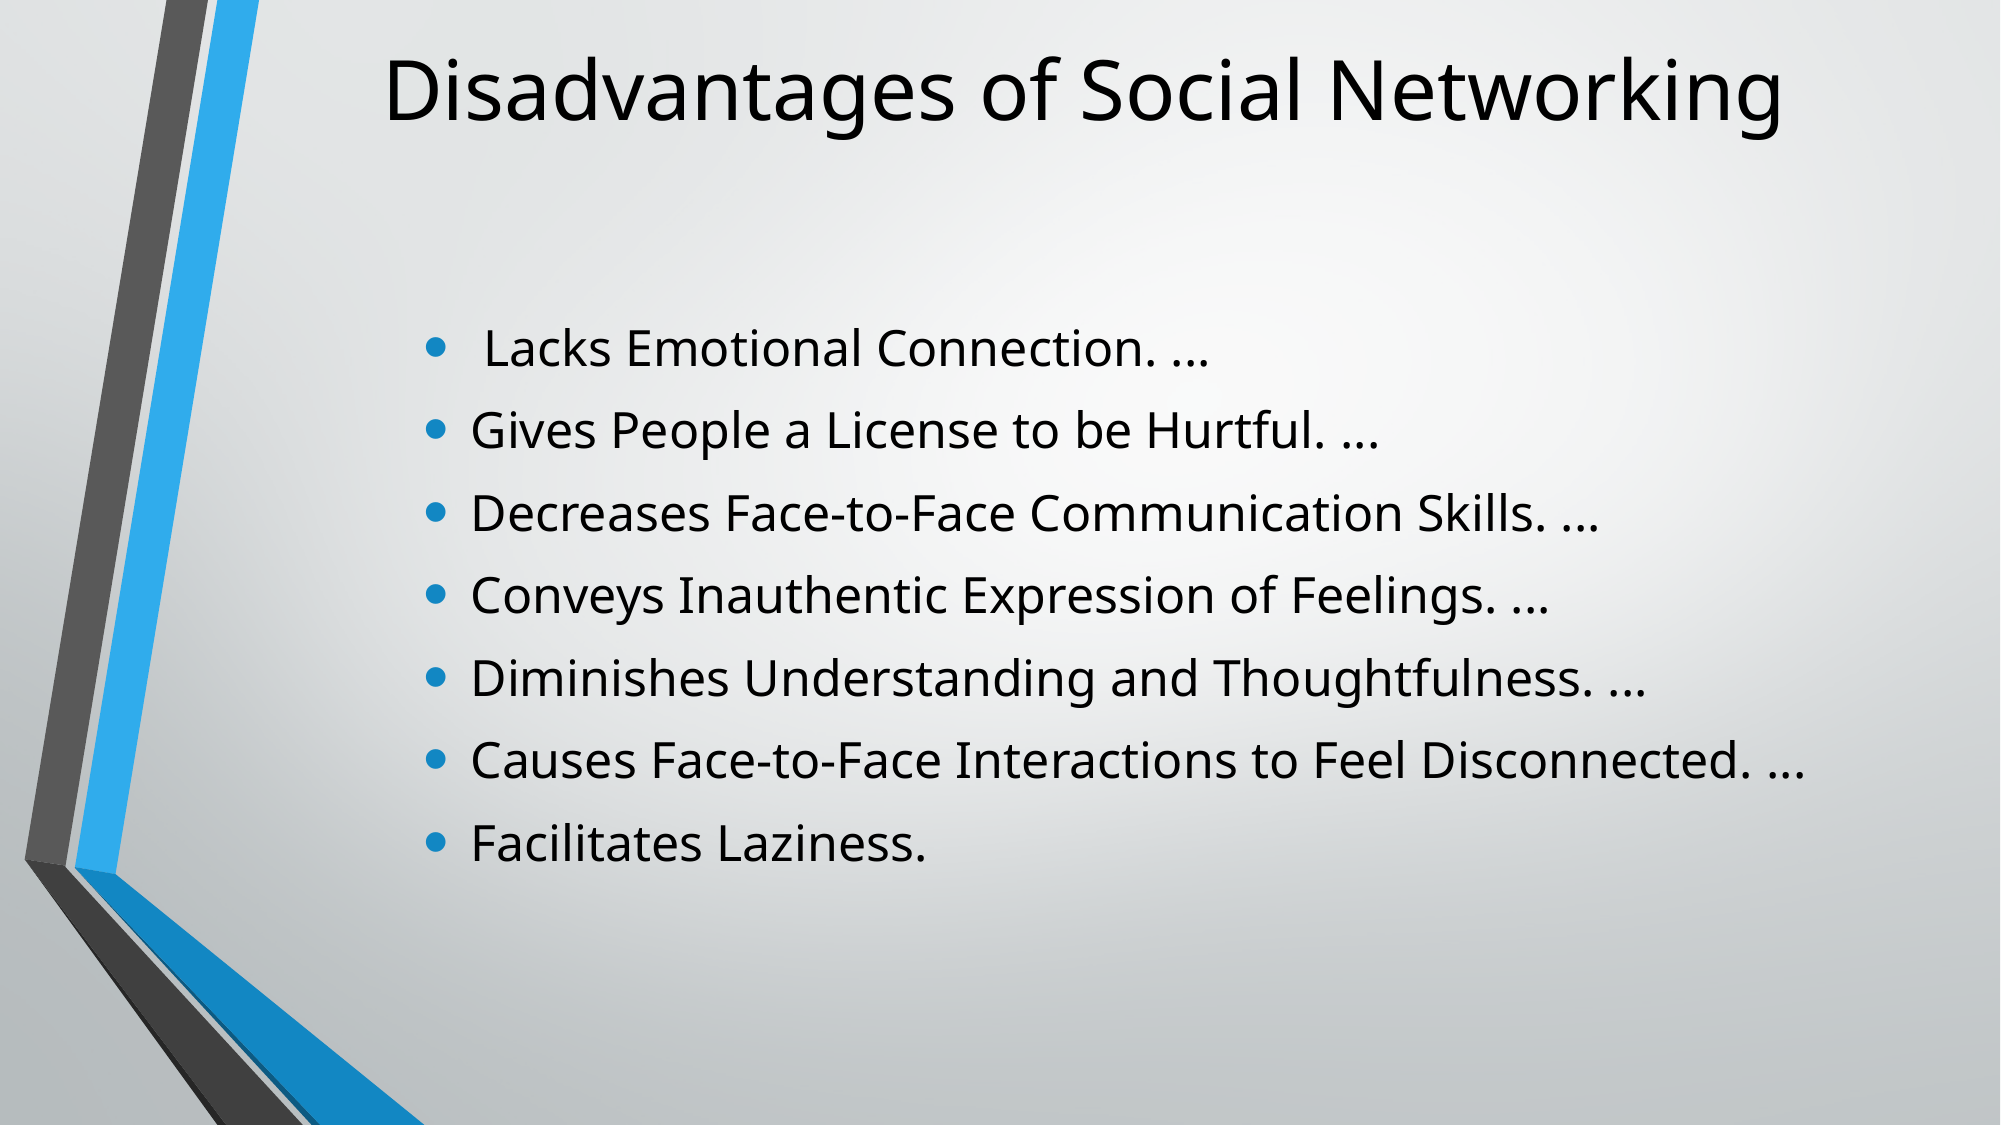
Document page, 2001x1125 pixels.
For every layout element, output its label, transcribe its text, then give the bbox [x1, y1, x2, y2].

list Lacks Emotional Connection. ... Gives People a License to be Hurtful. ... Decreases Face-to-Face Communication Skills. ... Conveys Inauthentic Expression of Feelings. ... Diminishes Understanding and Thoughtfulness. ... Causes Face-to-Face Interactions to Feel Disconnected. ... Facilitates Laziness. [408, 236, 1887, 950]
title Disadvantages of Social Networking [263, 16, 1907, 157]
